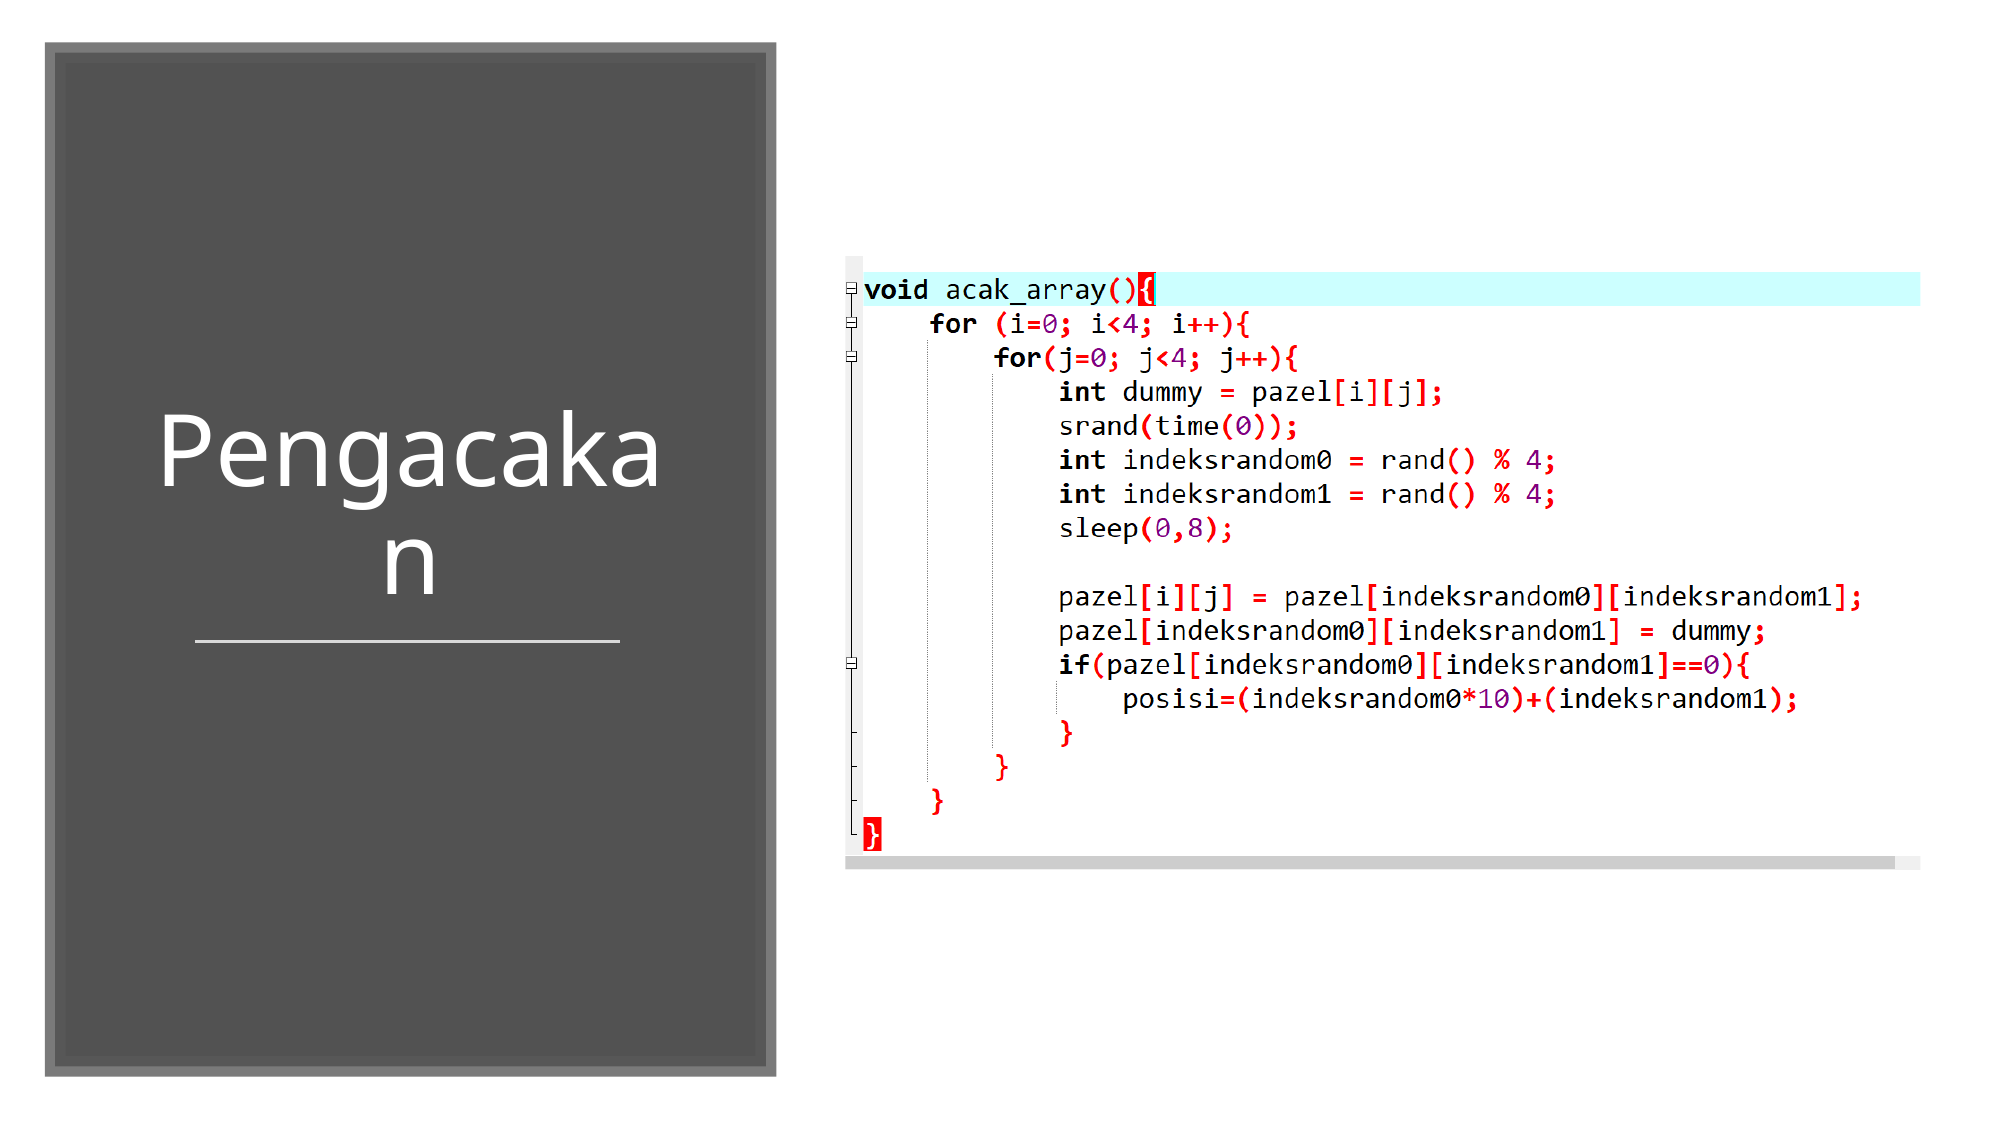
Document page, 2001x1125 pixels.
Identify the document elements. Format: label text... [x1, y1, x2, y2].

text_box [54, 52, 767, 1067]
title Pengacakan [110, 149, 711, 624]
picture [845, 256, 1921, 871]
